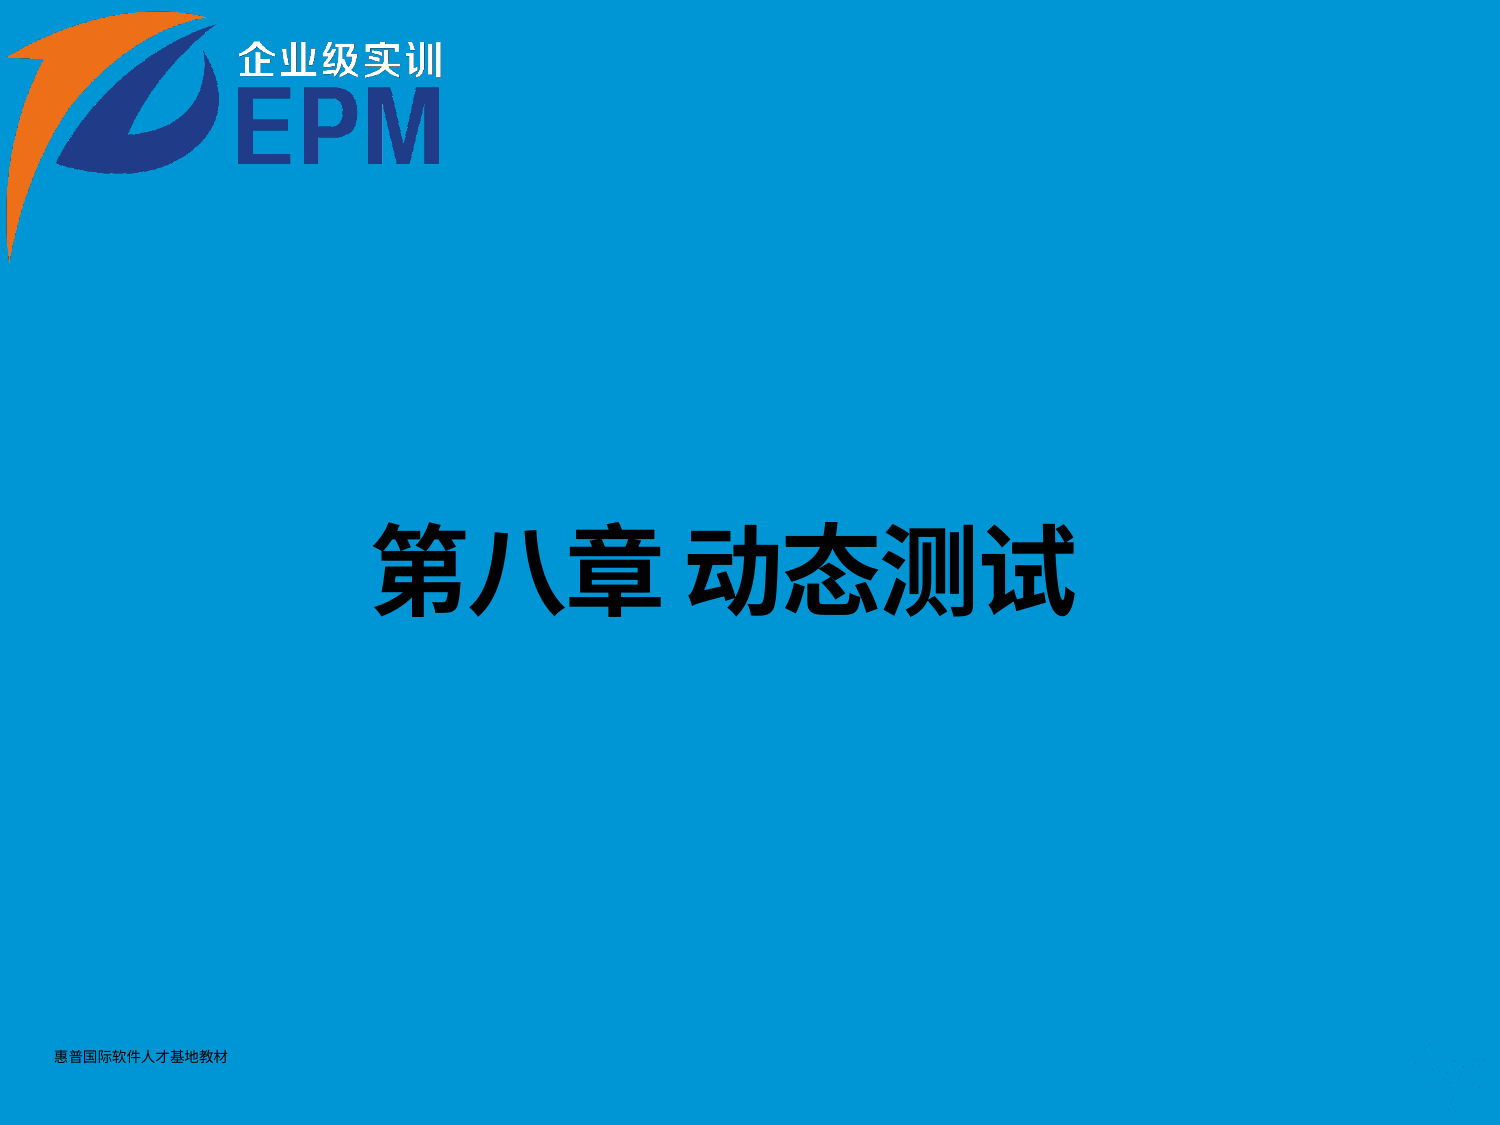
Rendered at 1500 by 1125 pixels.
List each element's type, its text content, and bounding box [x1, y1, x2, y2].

picture [366, 51, 399, 77]
picture [240, 53, 273, 75]
picture [240, 42, 274, 56]
picture [369, 88, 438, 163]
title 第八章 动态测试 [161, 353, 1287, 638]
picture [305, 88, 356, 163]
picture [310, 49, 315, 65]
picture [366, 42, 398, 51]
picture [369, 57, 379, 61]
picture [282, 43, 316, 75]
picture [407, 54, 417, 74]
picture [417, 43, 424, 76]
picture [283, 49, 288, 65]
picture [7, 12, 201, 258]
picture [239, 88, 289, 163]
picture [324, 44, 356, 76]
picture [323, 43, 335, 67]
picture [57, 28, 218, 173]
